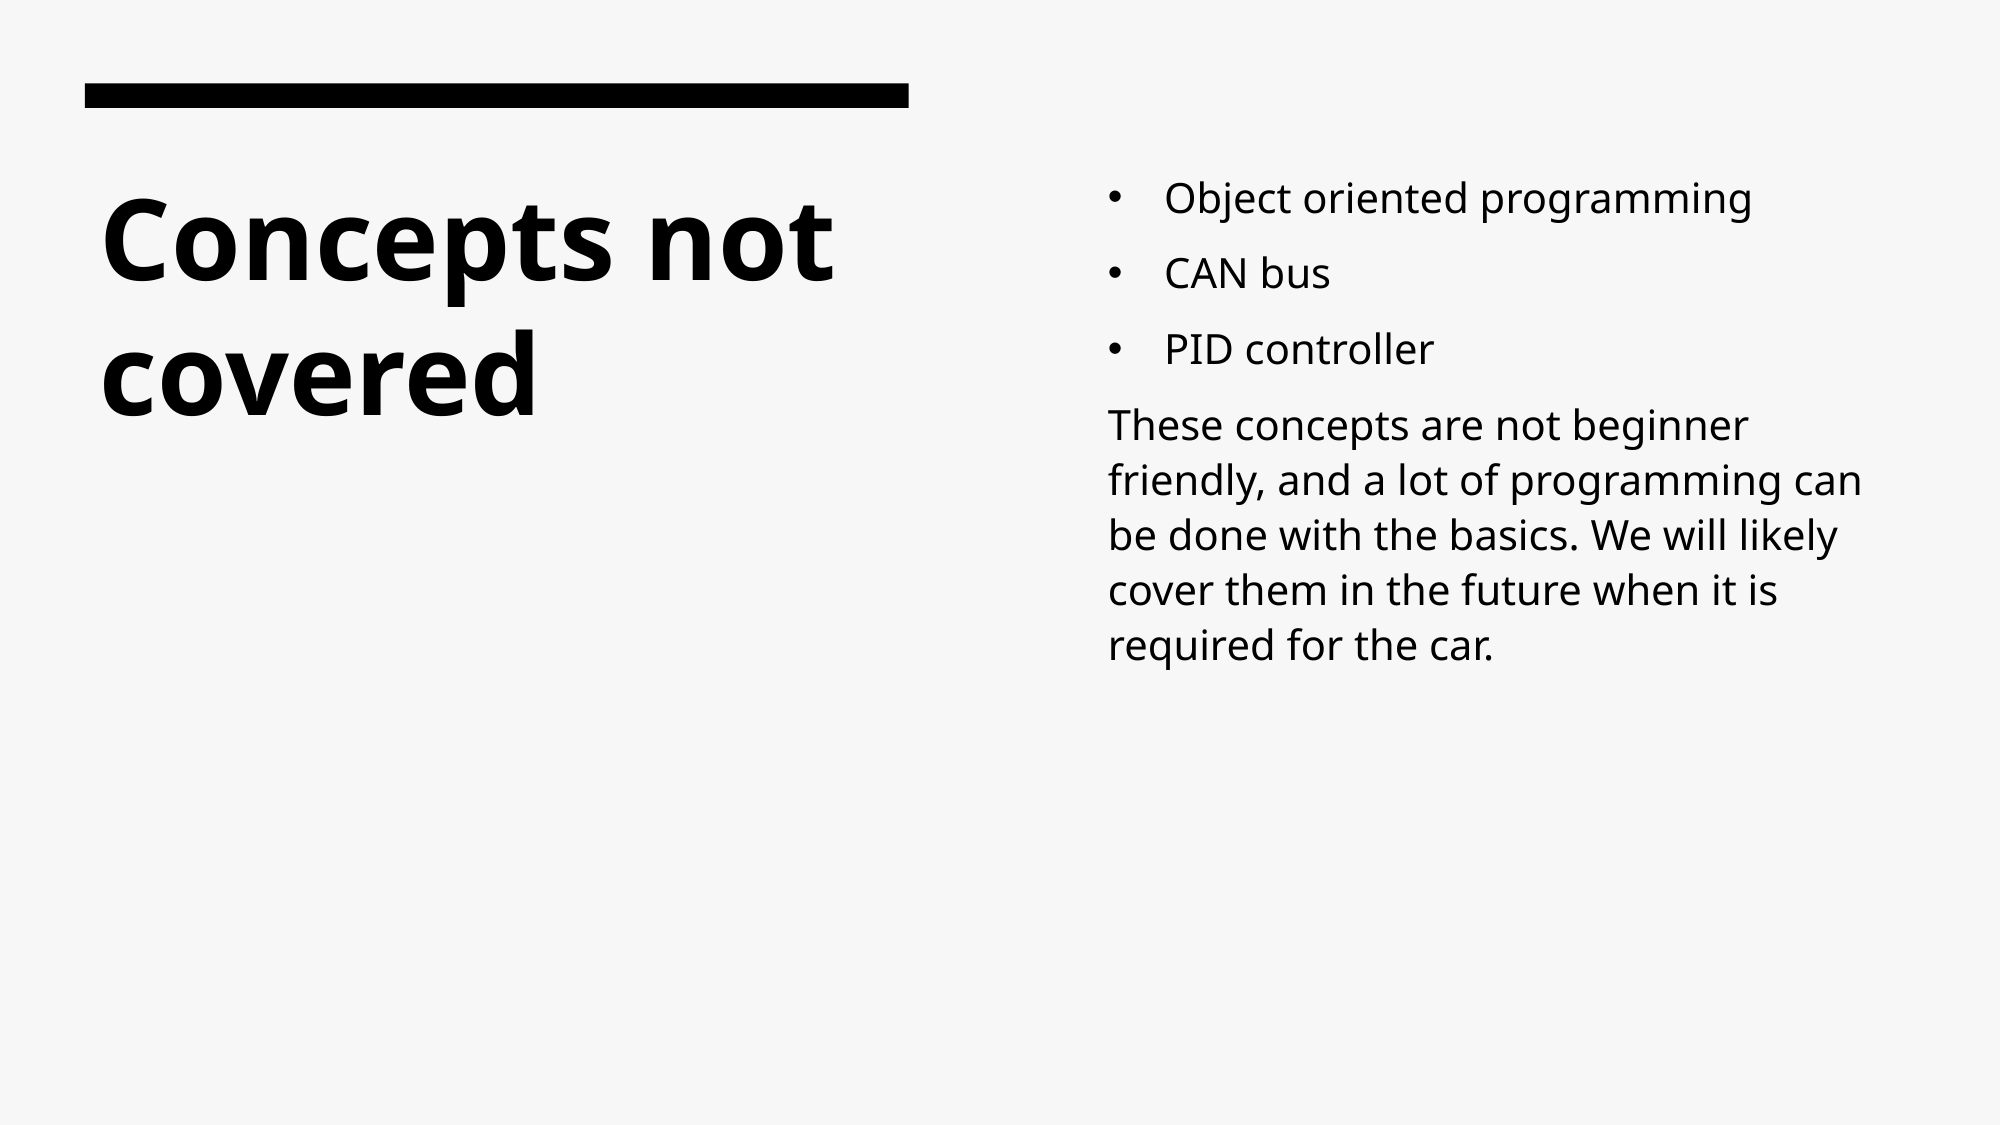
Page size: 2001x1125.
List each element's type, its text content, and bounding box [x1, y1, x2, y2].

list Object oriented programming CAN bus PID controller These concepts are not beginner friendly, and a lot of programming can be done with the basics. We will likely cover them in the future when it is required for the car. [1092, 158, 1917, 958]
title Concepts not covered [84, 160, 909, 960]
